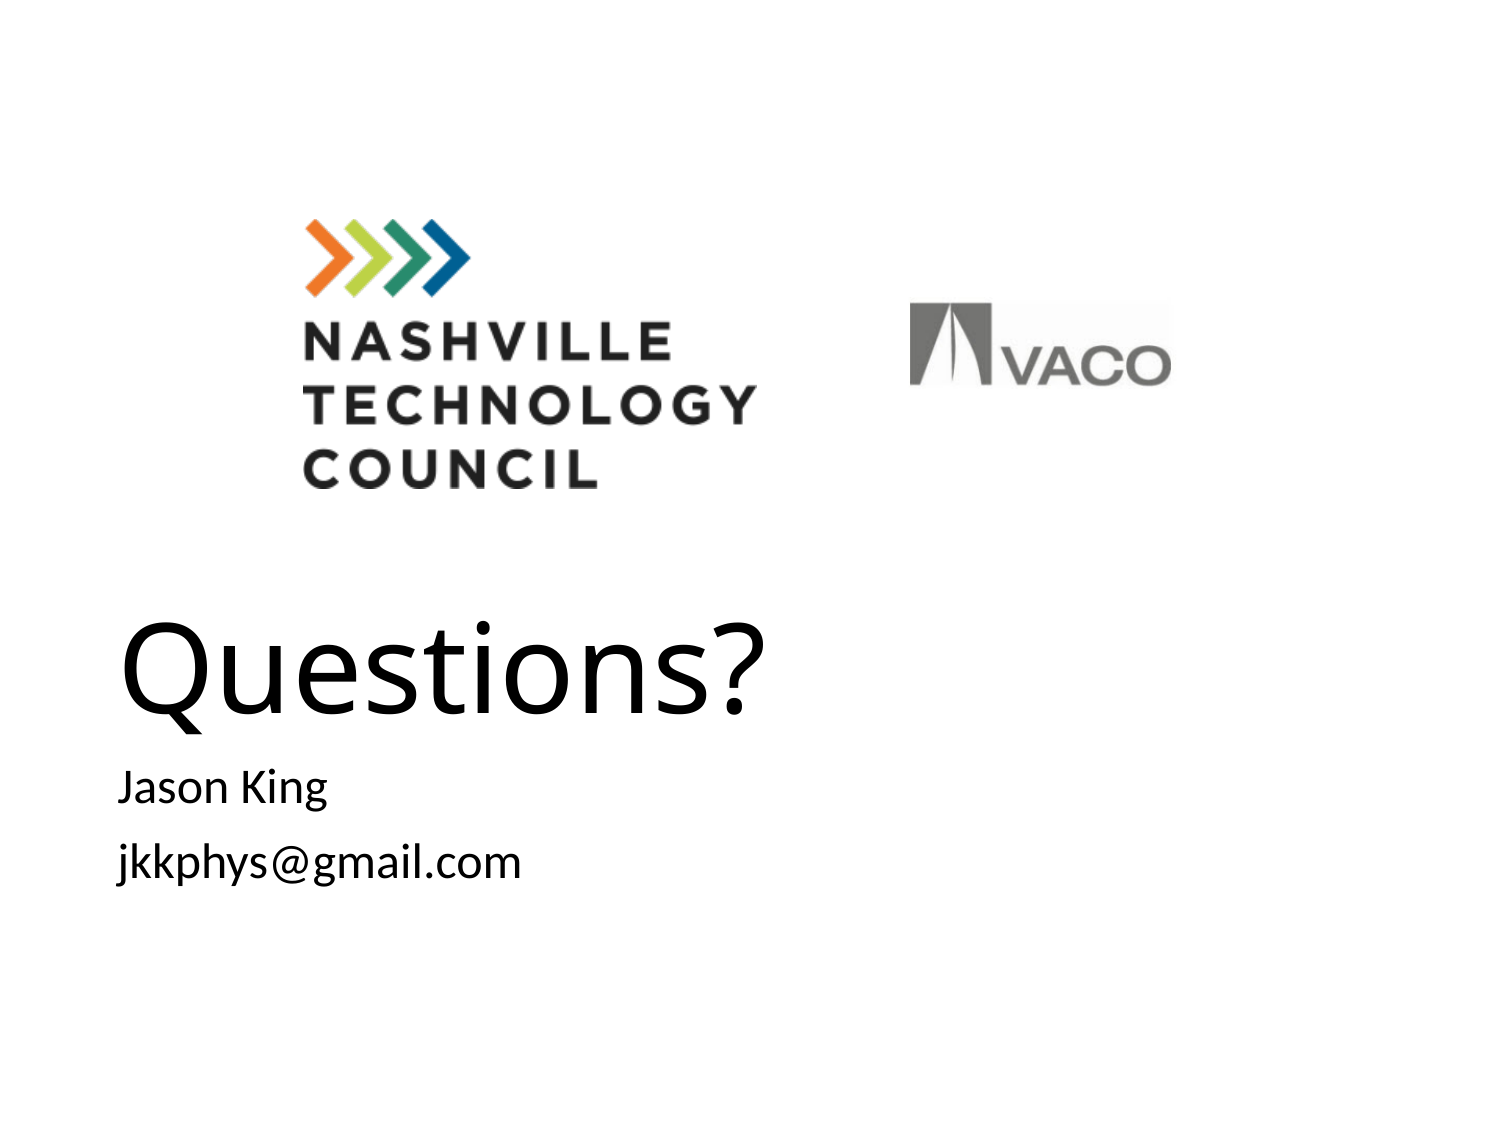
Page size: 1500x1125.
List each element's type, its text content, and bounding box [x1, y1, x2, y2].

title Questions? [102, 280, 1397, 749]
list Jason King jkkphys@gmail.com [102, 752, 1397, 999]
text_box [302, 197, 1197, 510]
